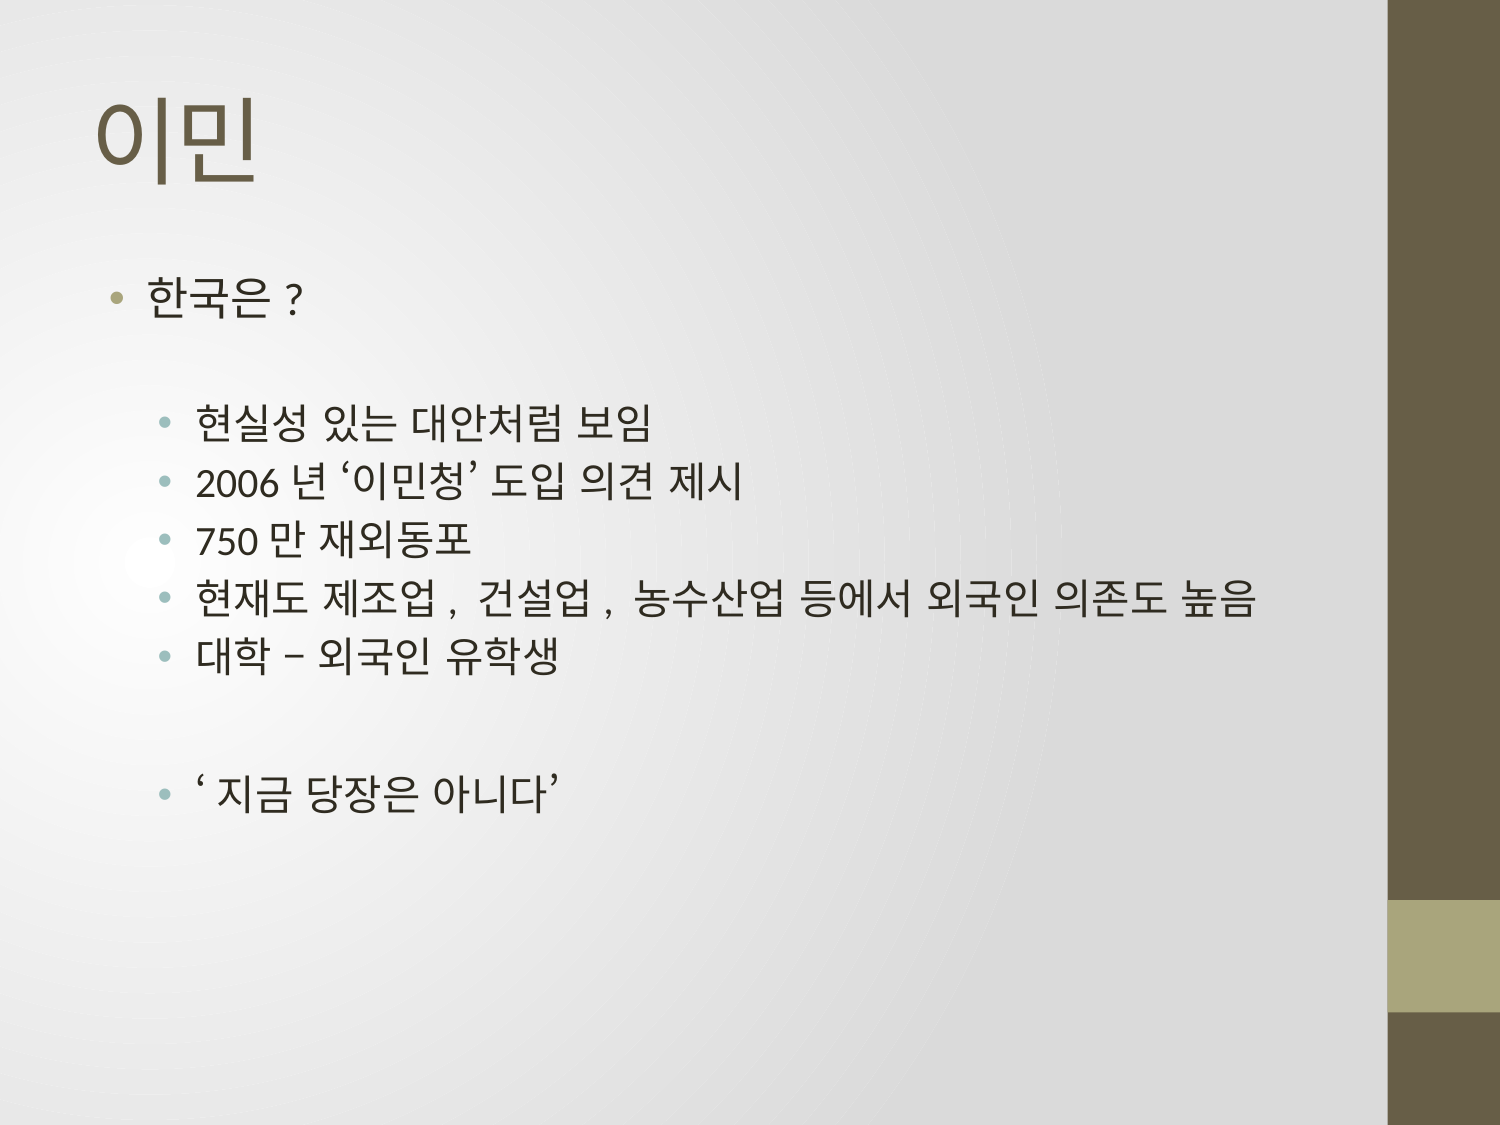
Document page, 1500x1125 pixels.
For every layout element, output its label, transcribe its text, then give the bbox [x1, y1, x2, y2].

list 한국은? 현실성 있는 대안처럼 보임 2006년 ‘이민청’ 도입 의견 제시 750만 재외동포 현재도 제조업, 건설업, 농수산업 등에서 외국인 의존도 높음 대학 – 외국인 유학생 ‘지금 당장은 아니다’ [75, 262, 1325, 1050]
title 이민 [75, 45, 1325, 233]
